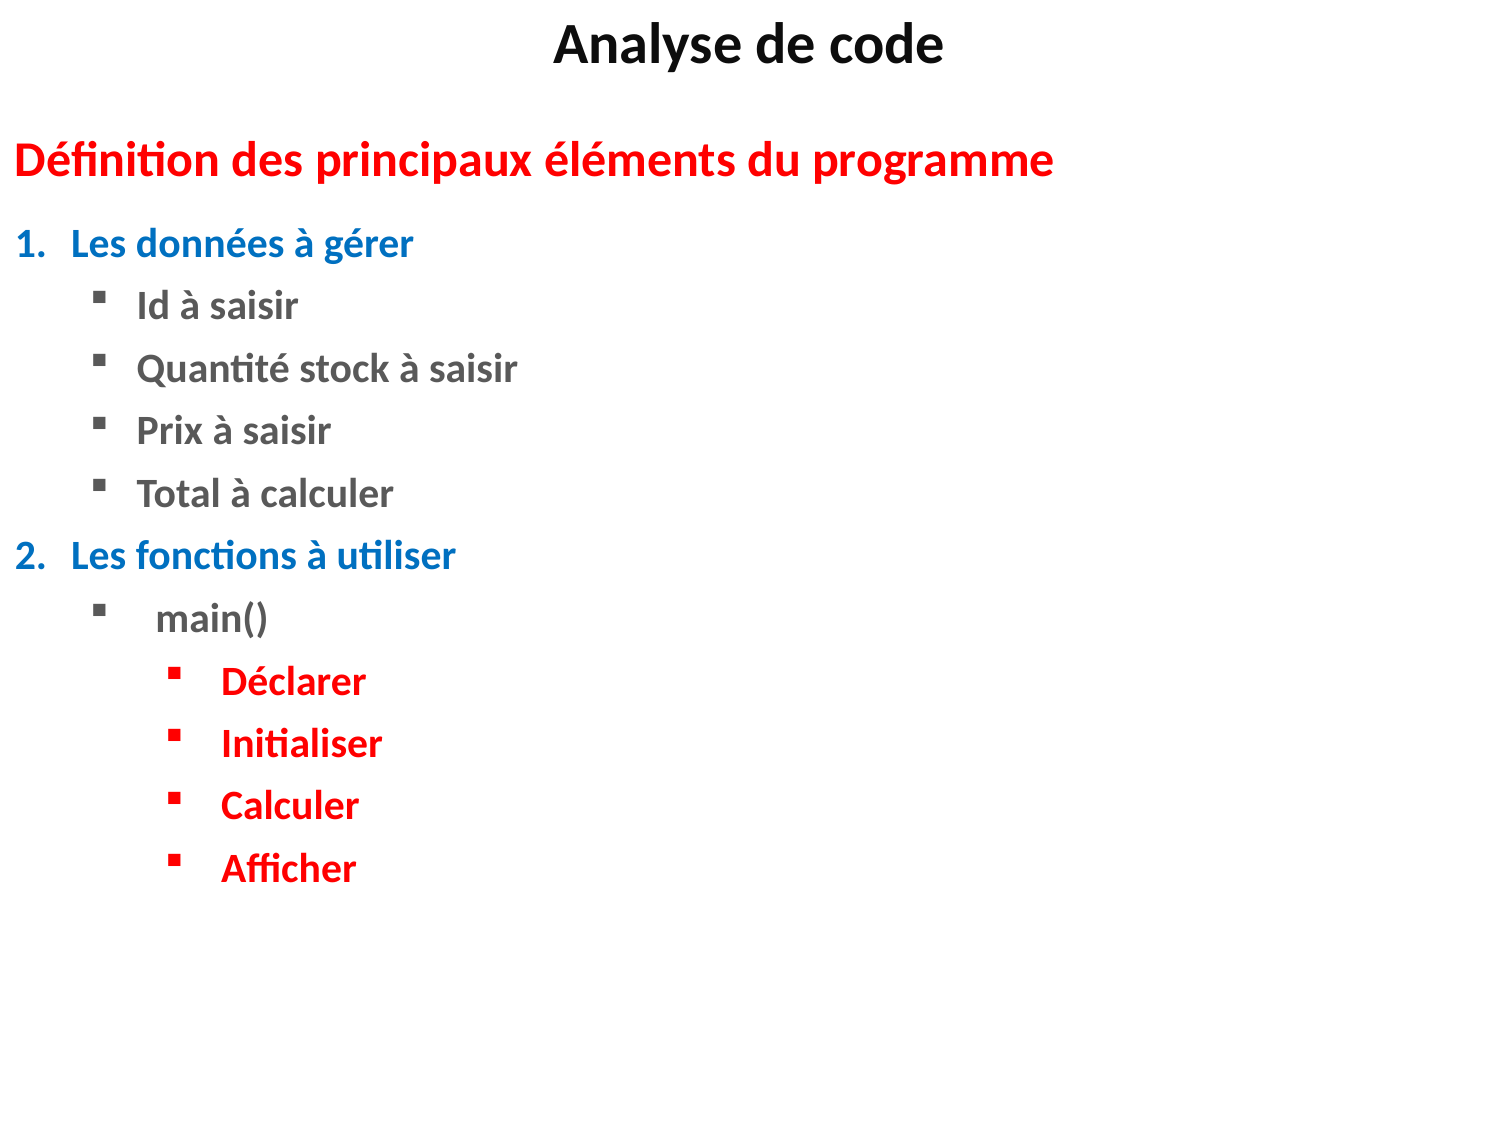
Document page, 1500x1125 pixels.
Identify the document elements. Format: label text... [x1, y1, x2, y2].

text_box Les données à gérer Id à saisir Quantité stock à saisir Prix à saisir Total à calculer Les fonctions à utiliser main() Déclarer Initialiser Calculer Afficher [0, 208, 774, 899]
text_box Définition des principaux éléments du programme [0, 119, 1270, 195]
text_box Analyse de code [0, 0, 1500, 83]
